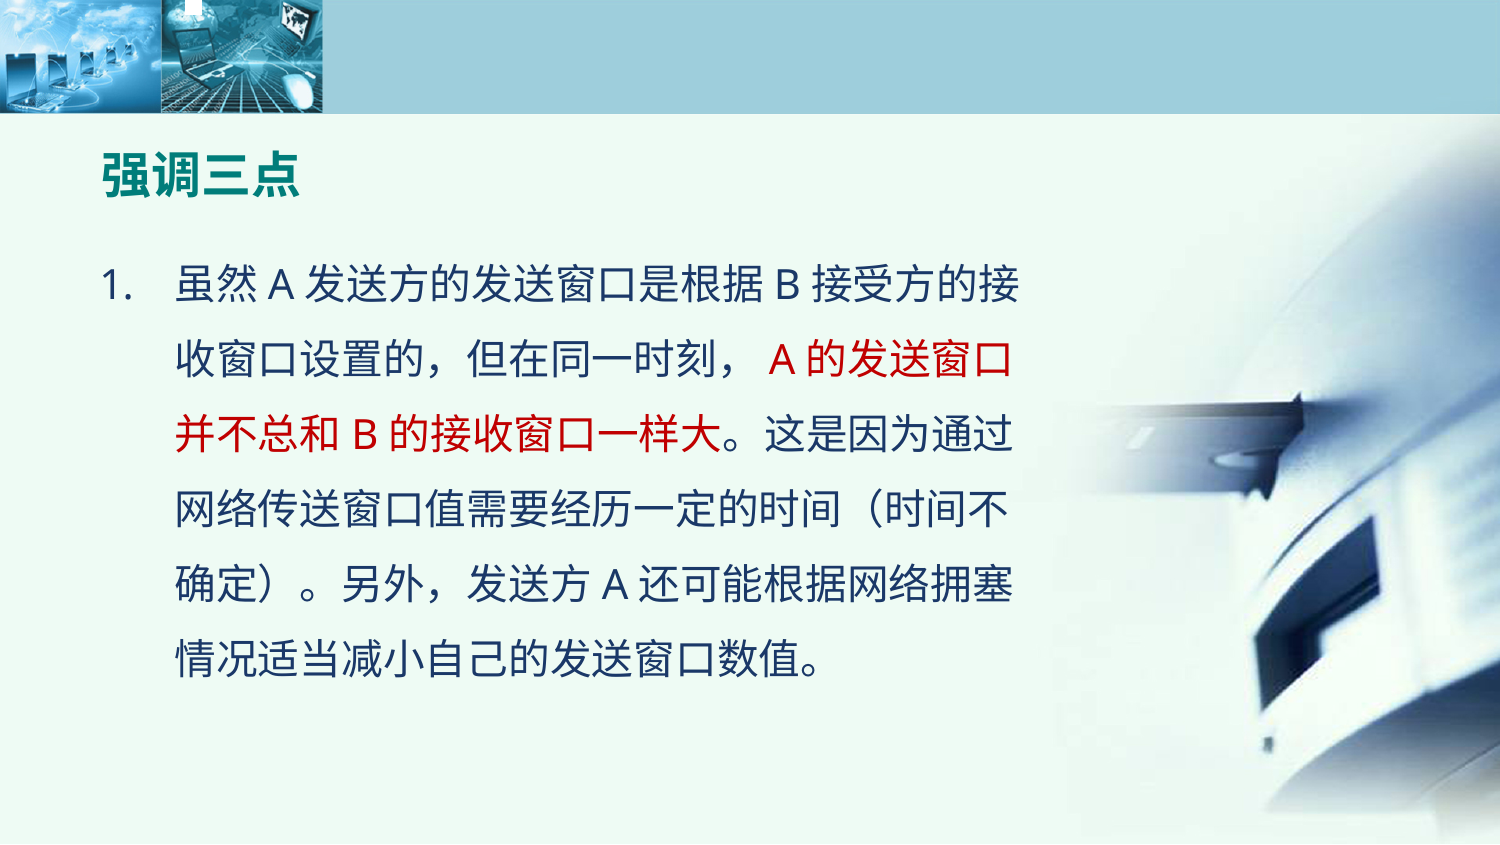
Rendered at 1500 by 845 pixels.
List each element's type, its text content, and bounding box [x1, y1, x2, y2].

text_box 强调三点 [101, 158, 302, 212]
picture [0, 0, 1500, 844]
text_box 虽然A发送方的发送窗口是根据B接受方的接收窗口设置的，但在同一时刻，A的发送窗口并不总和B的接收窗口一样大。这是因为通过网络传送窗口值需要经历一定的时间（时间不确定）。另外，发送方A还可能根据网络拥塞情况适当减小自己的发送窗口数值。 [99, 233, 1051, 691]
